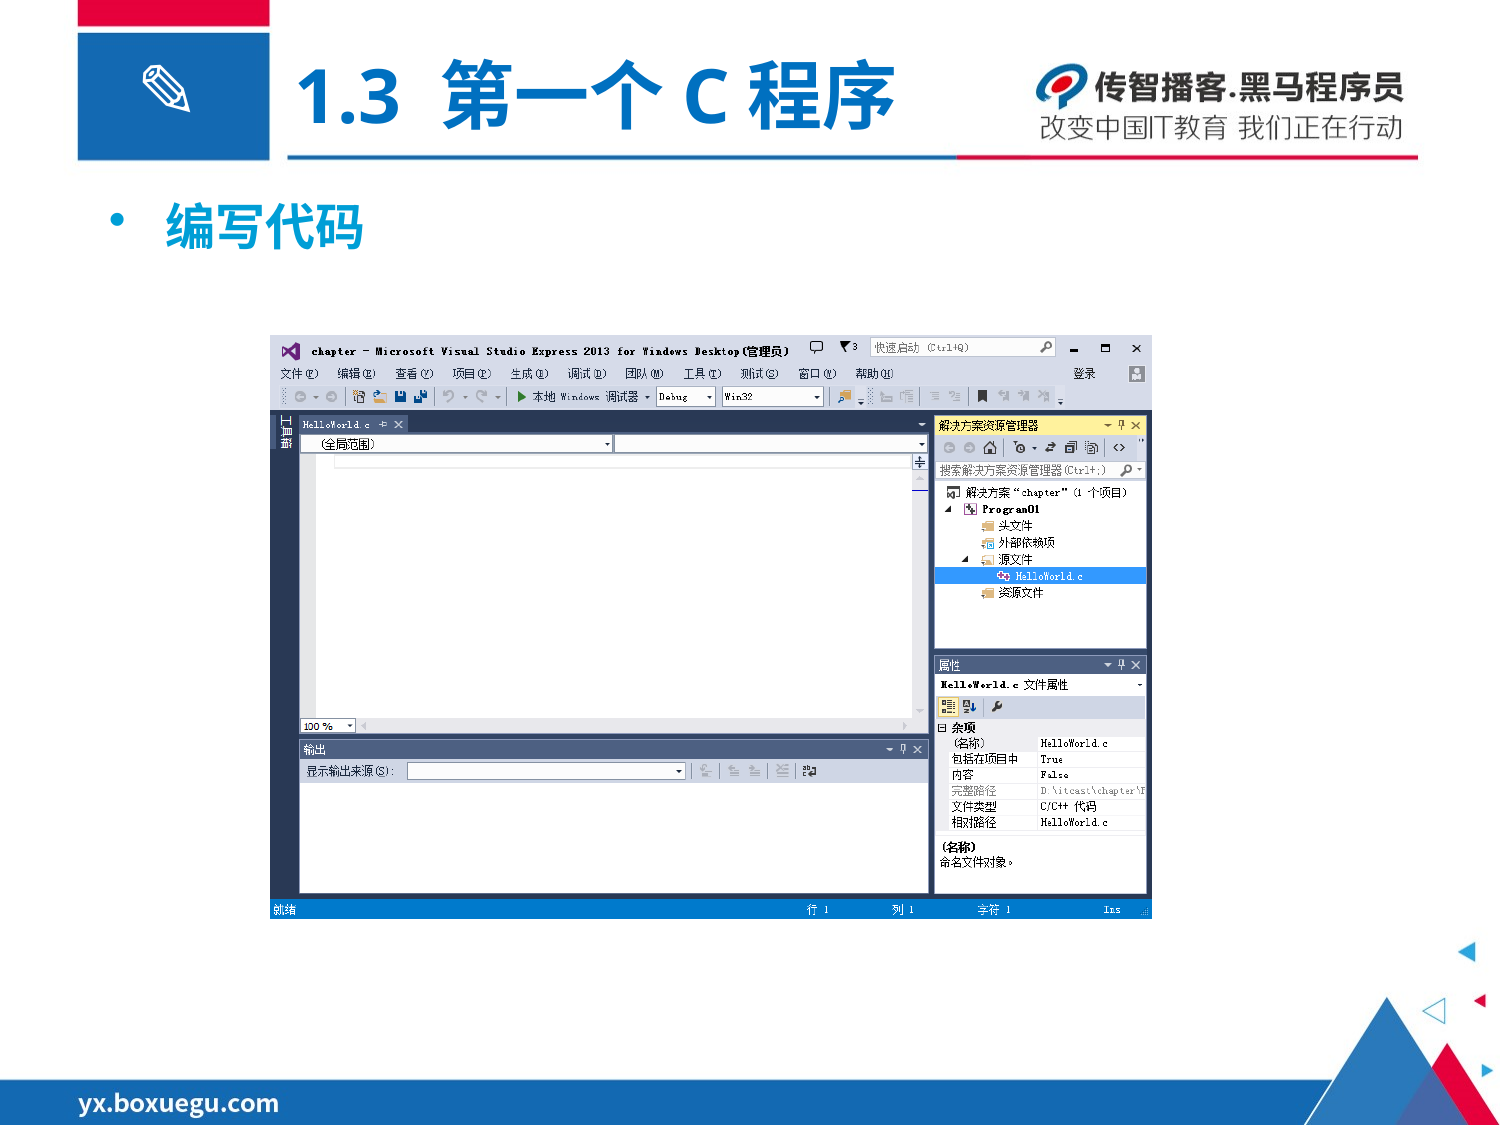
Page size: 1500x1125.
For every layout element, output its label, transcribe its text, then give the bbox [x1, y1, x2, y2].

picture [0, 0, 1500, 1125]
text_box 编写代码 [93, 157, 380, 263]
text_box 1.3 第一个C程序 [279, 30, 1443, 156]
